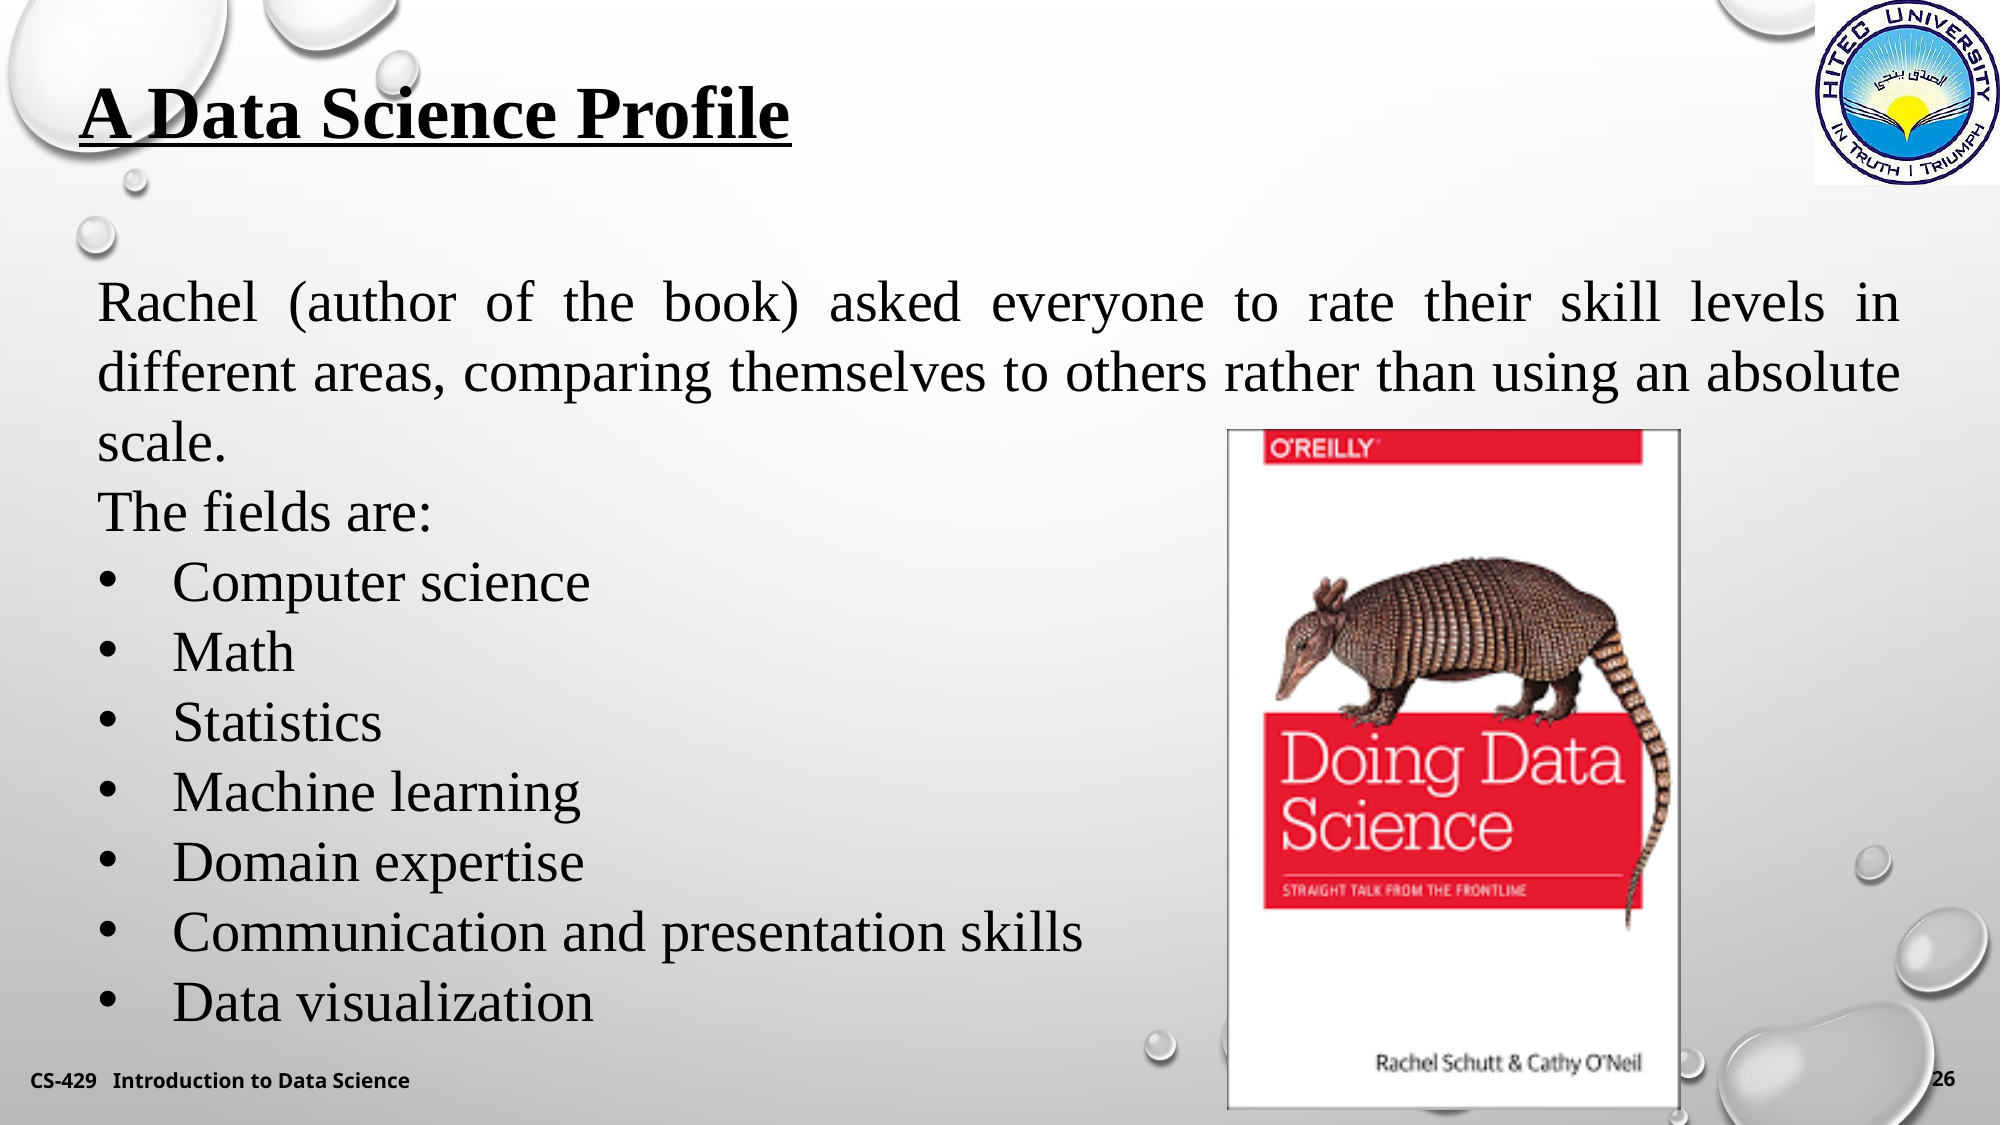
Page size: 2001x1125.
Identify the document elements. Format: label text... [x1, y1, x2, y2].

text_box A Data Science Profile [64, 56, 1809, 162]
footer CS-429 Introduction to Data Science [15, 1050, 1110, 1110]
text_box Rachel (author of the book) asked everyone to rate their skill levels in different areas, comparing themselves to others rather than using an absolute scale. The fields are: Computer science Math Statistics Machine learning Domain expertise Communication and presentation skills Data visualization [82, 256, 1918, 1041]
picture [0, 0, 2000, 1125]
slide_number 26 [1845, 1050, 1971, 1110]
